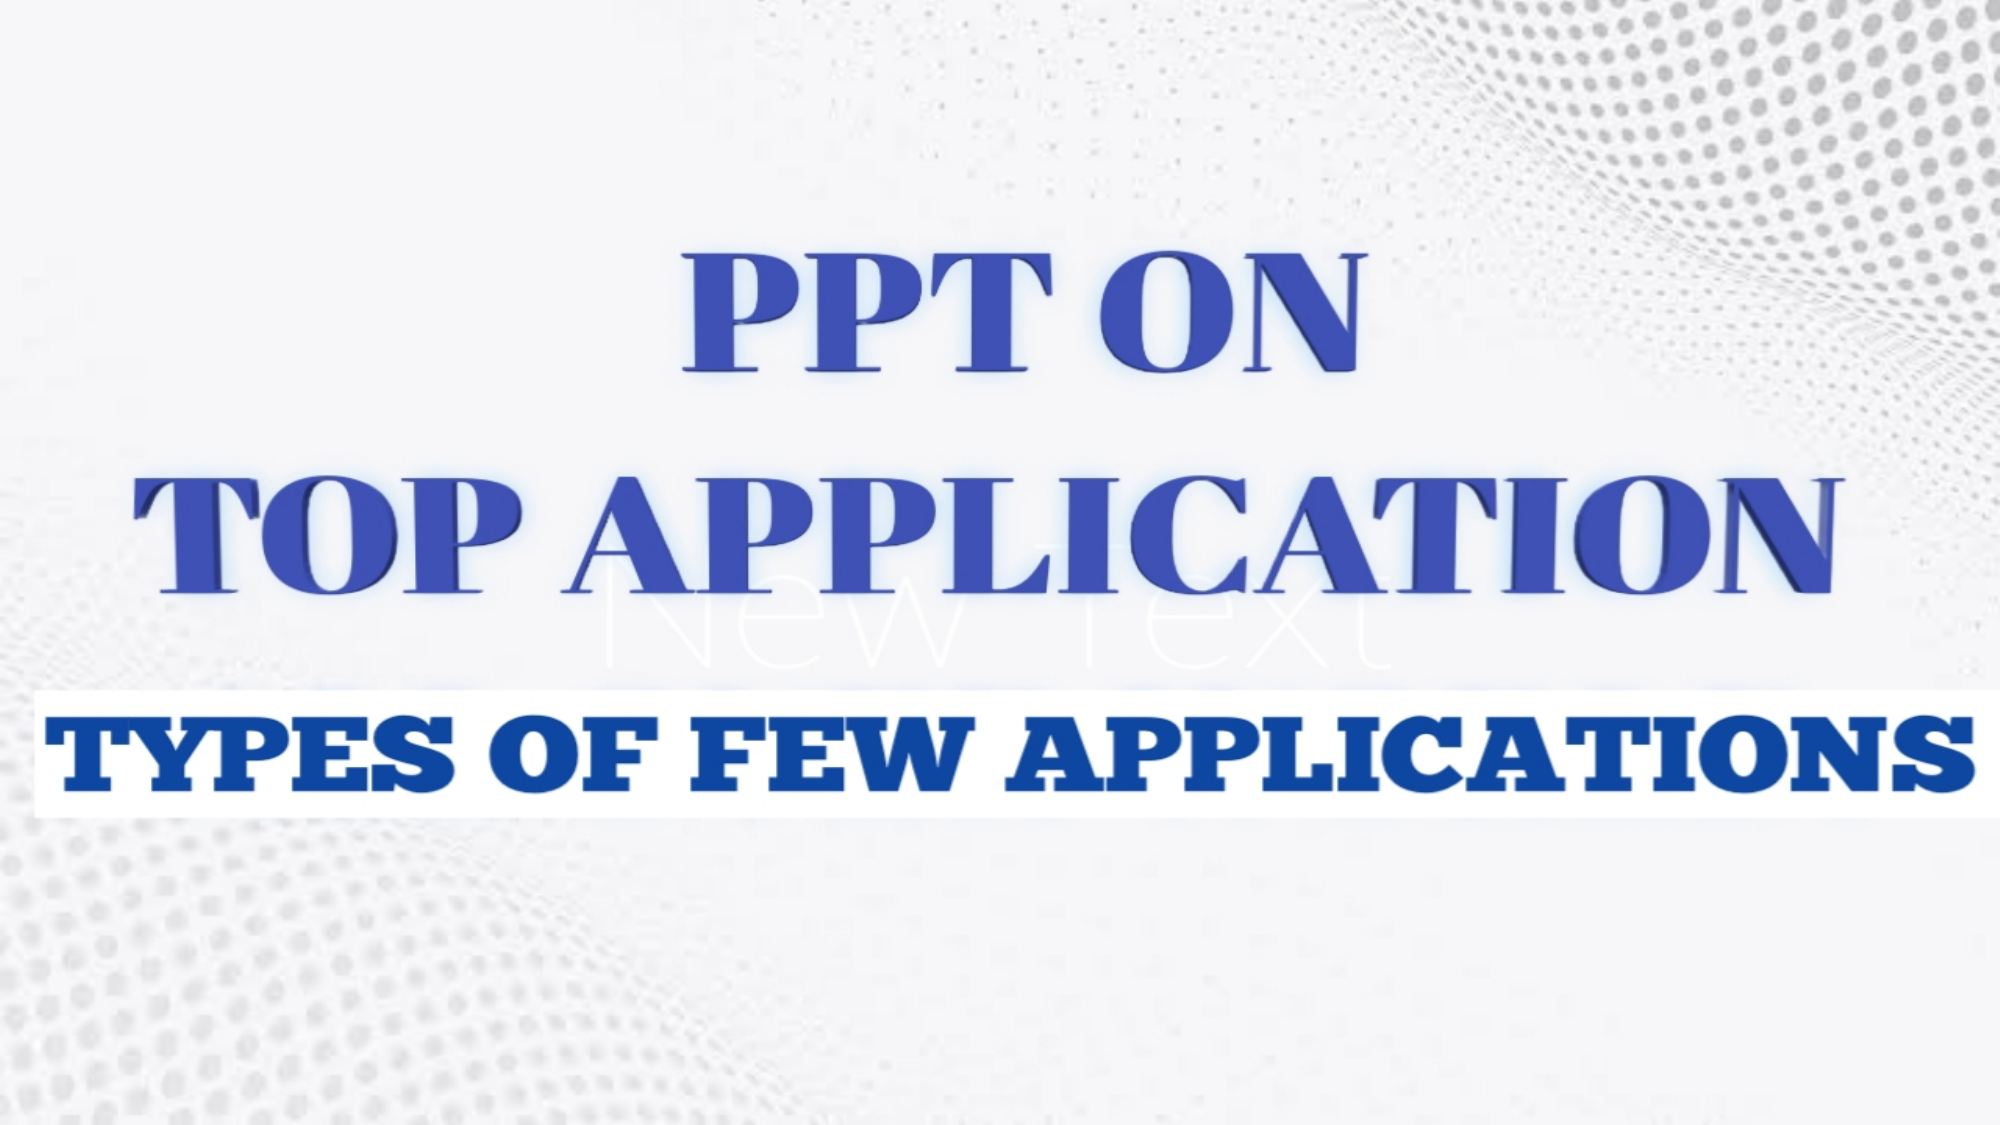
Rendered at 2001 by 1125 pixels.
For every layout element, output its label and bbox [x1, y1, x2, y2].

list [0, 0, 2000, 1125]
